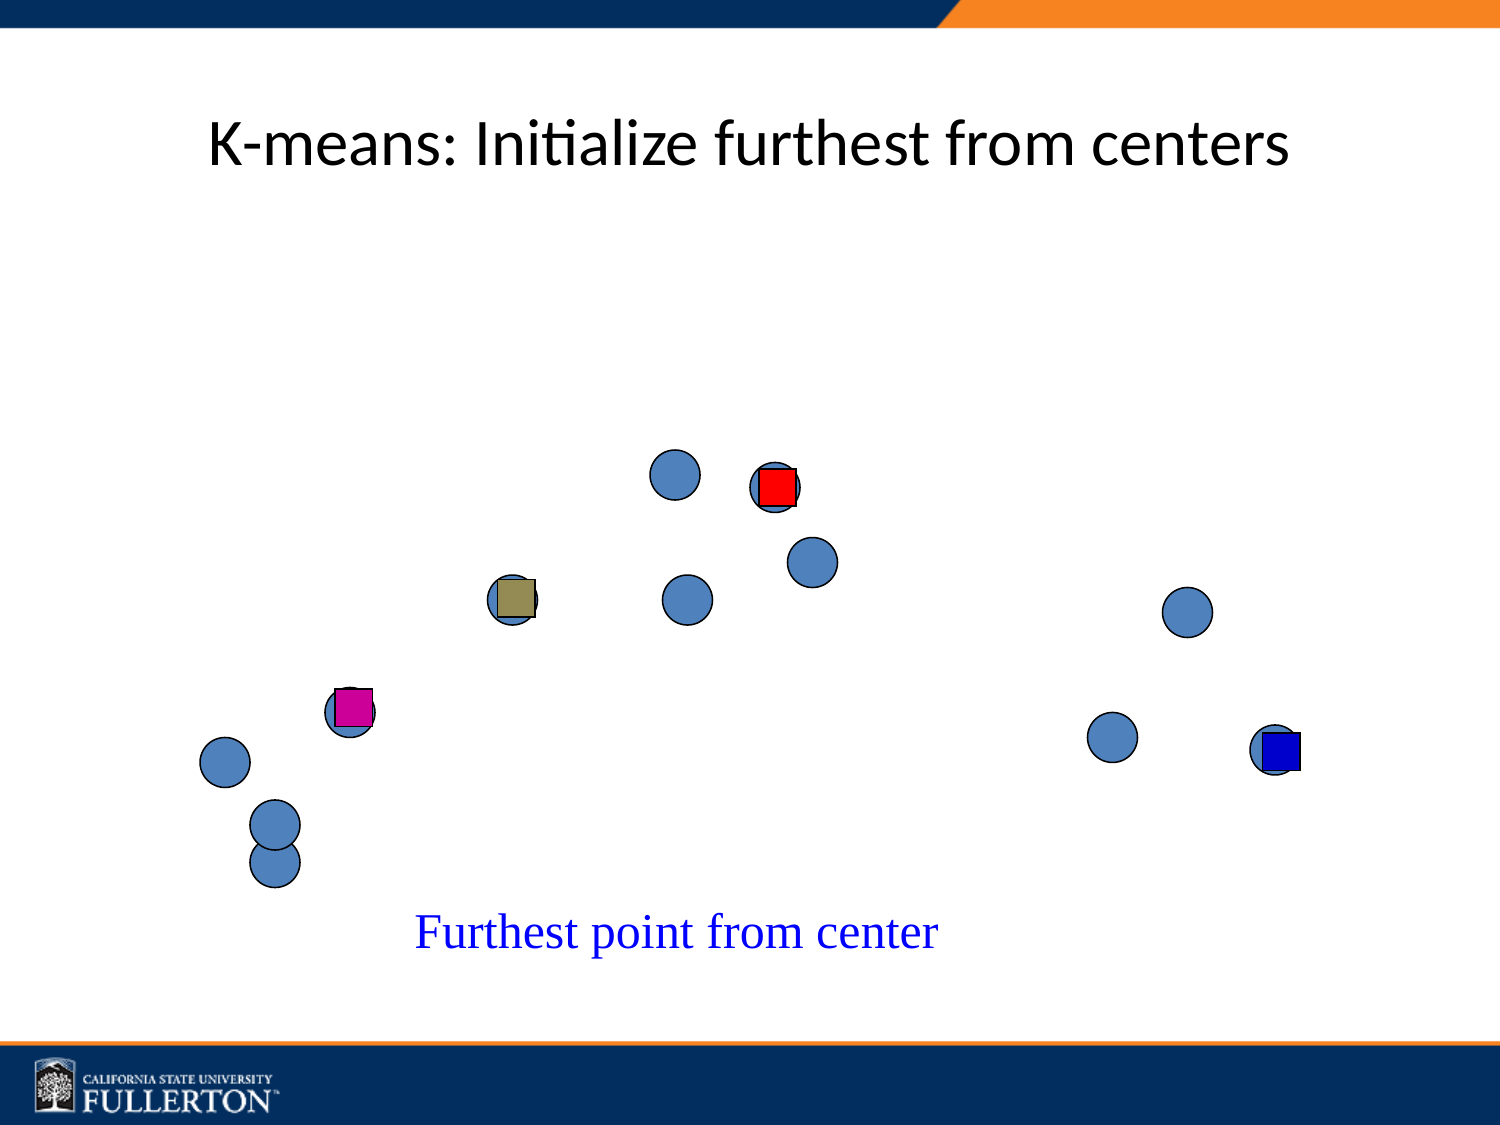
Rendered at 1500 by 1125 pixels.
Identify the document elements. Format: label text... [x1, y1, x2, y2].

text_box [249, 844, 301, 888]
text_box [759, 507, 791, 513]
text_box [1250, 724, 1294, 775]
picture [0, 0, 1500, 1125]
text_box [487, 580, 530, 626]
text_box [334, 689, 373, 727]
text_box [249, 799, 301, 851]
text_box [1162, 587, 1213, 638]
title K-means: Initialize furthest from centers [75, 45, 1425, 233]
text_box [750, 469, 758, 506]
text_box [662, 575, 713, 626]
text_box [758, 468, 797, 507]
text_box Furthest point from center [399, 891, 954, 966]
text_box [200, 737, 251, 788]
text_box [759, 462, 791, 468]
text_box [797, 475, 801, 500]
text_box [499, 575, 527, 579]
text_box [1262, 733, 1300, 771]
text_box [787, 537, 838, 588]
text_box [324, 693, 371, 738]
text_box [650, 450, 701, 501]
text_box [497, 579, 535, 618]
text_box [1087, 712, 1138, 763]
